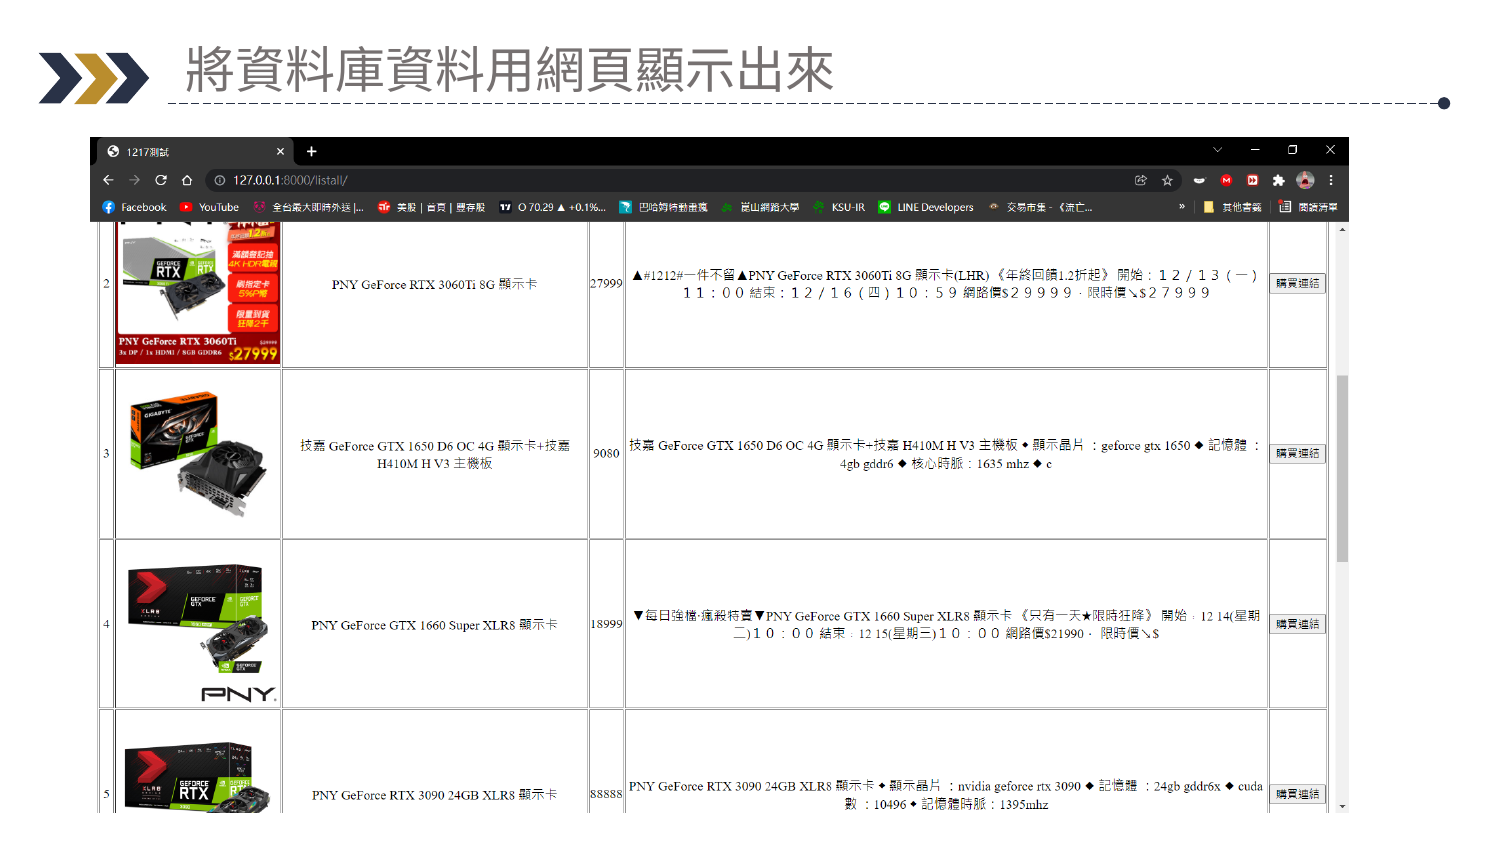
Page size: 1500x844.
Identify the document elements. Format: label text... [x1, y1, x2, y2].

text_box 將資料庫資料用網頁顯示出來 [171, 31, 851, 103]
text_box [103, 51, 151, 105]
text_box [36, 51, 84, 105]
picture [90, 137, 1349, 813]
text_box [71, 52, 120, 106]
